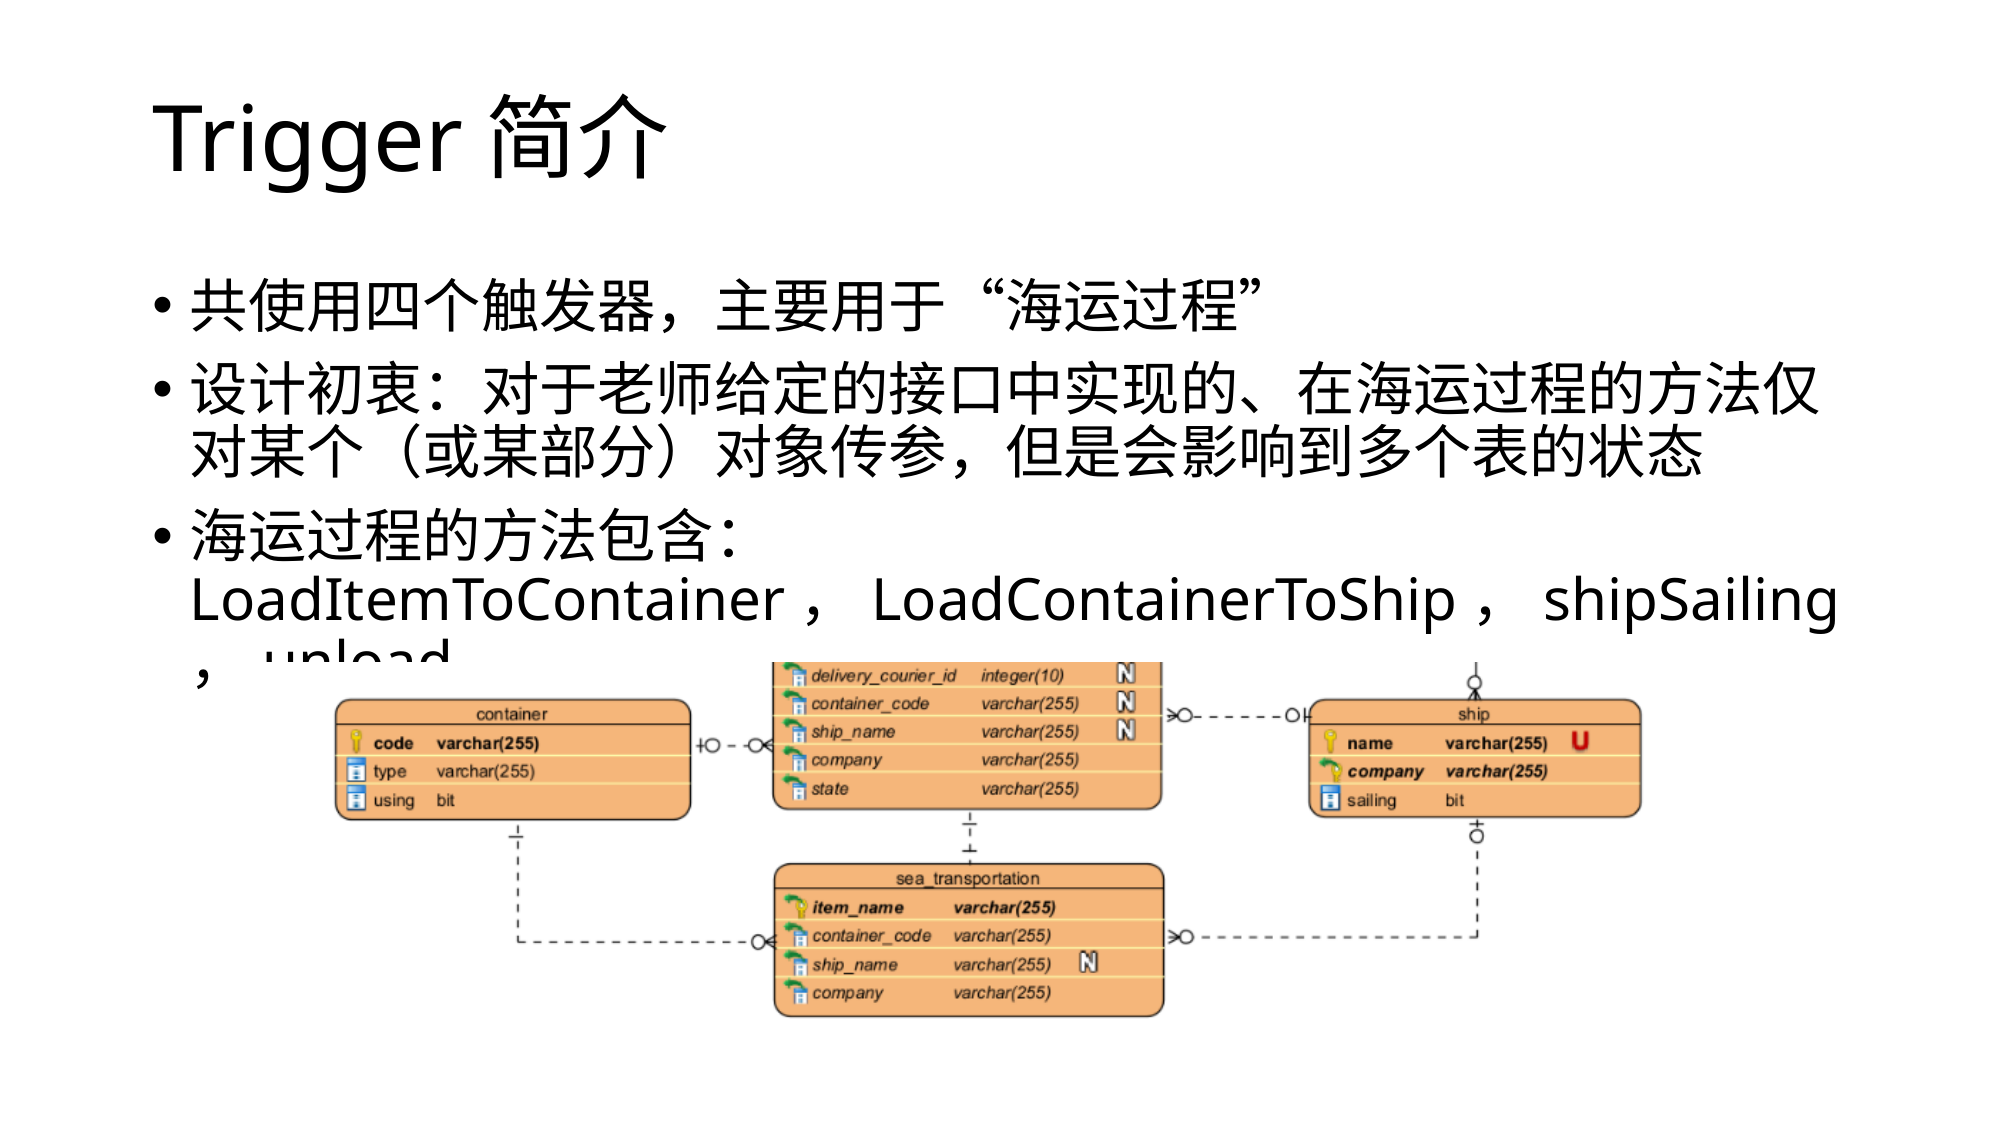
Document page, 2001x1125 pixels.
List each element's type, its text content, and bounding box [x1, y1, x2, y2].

picture [263, 662, 1714, 1050]
title Trigger简介 [137, 33, 1863, 251]
list 共使用四个触发器，主要用于“海运过程” 设计初衷：对于老师给定的接口中实现的、在海运过程的方法仅对某个（或某部分）对象传参，但是会影响到多个表的状态 海运过程的方法包含：LoadItemToContainer，LoadContainerToShip，shipSailing，unload [137, 269, 1863, 983]
